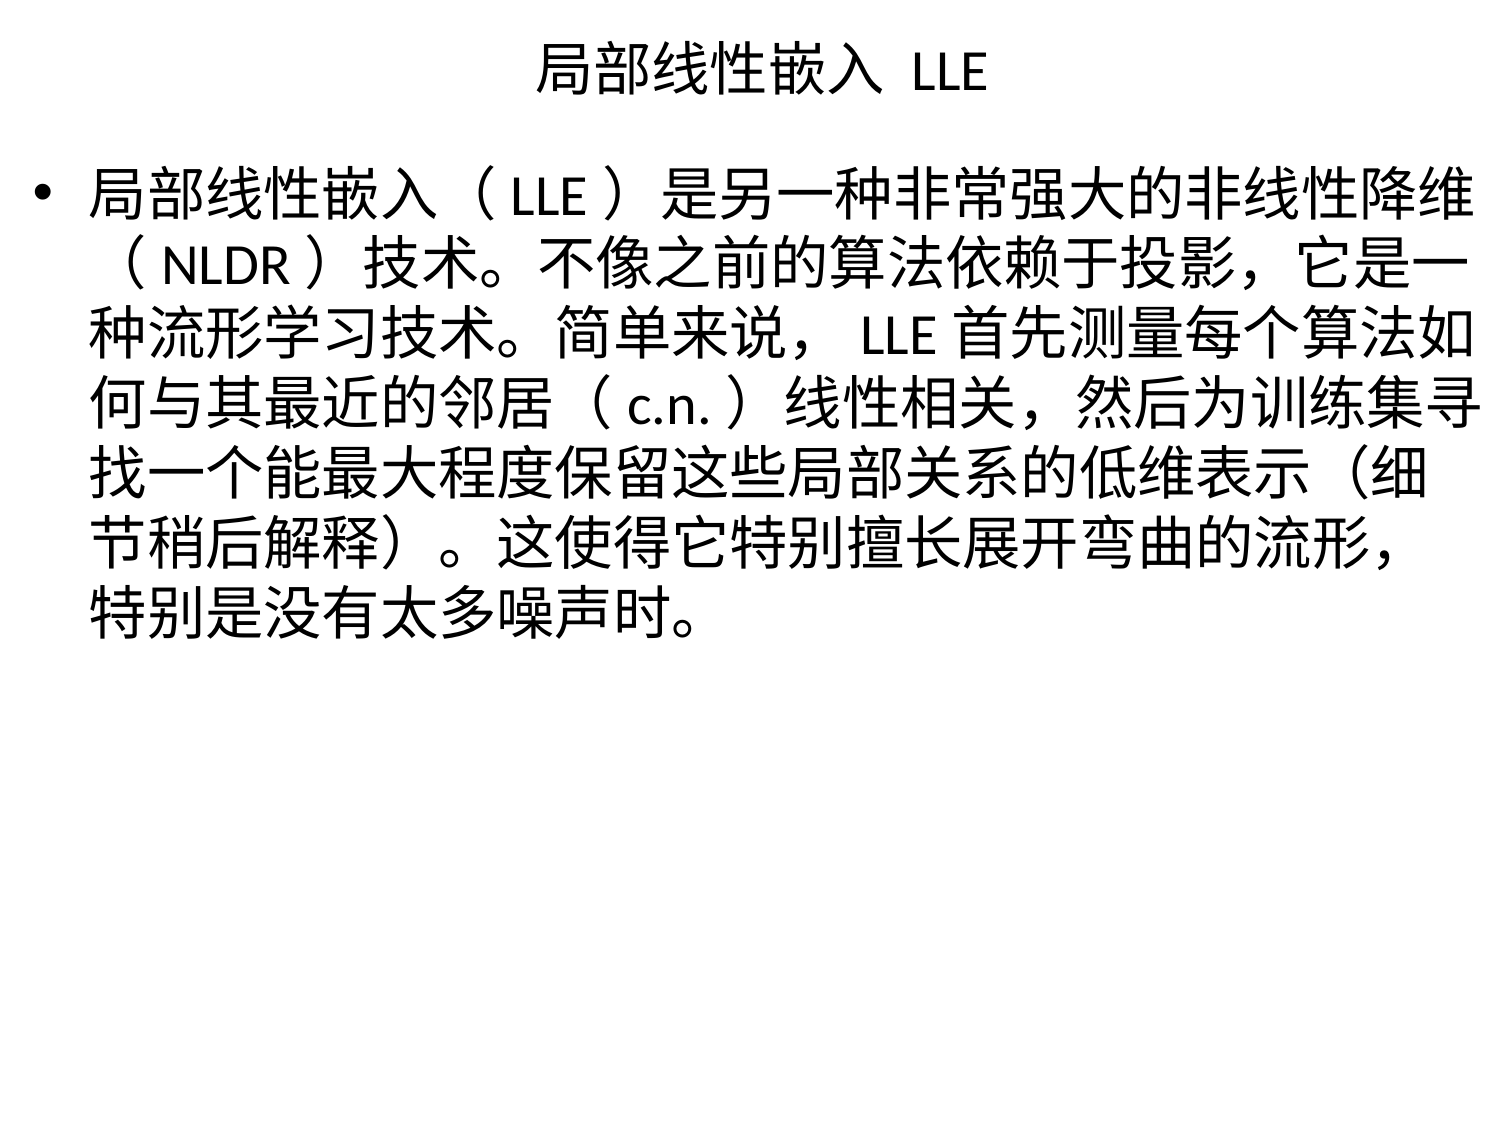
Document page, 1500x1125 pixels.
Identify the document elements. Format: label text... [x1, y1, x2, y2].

list 局部线性嵌入（LLE）是另一种非常强大的非线性降维（NLDR）技术。不像之前的算法依赖于投影，它是一种流形学习技术。简单来说，LLE首先测量每个算法如何与其最近的邻居（c.n.）线性相关，然后为训练集寻找一个能最大程度保留这些局部关系的低维表示（细节稍后解释）。这使得它特别擅长展开弯曲的流形，特别是没有太多噪声时。 [17, 149, 1500, 1125]
title 局部线性嵌入 LLE [87, 0, 1438, 149]
